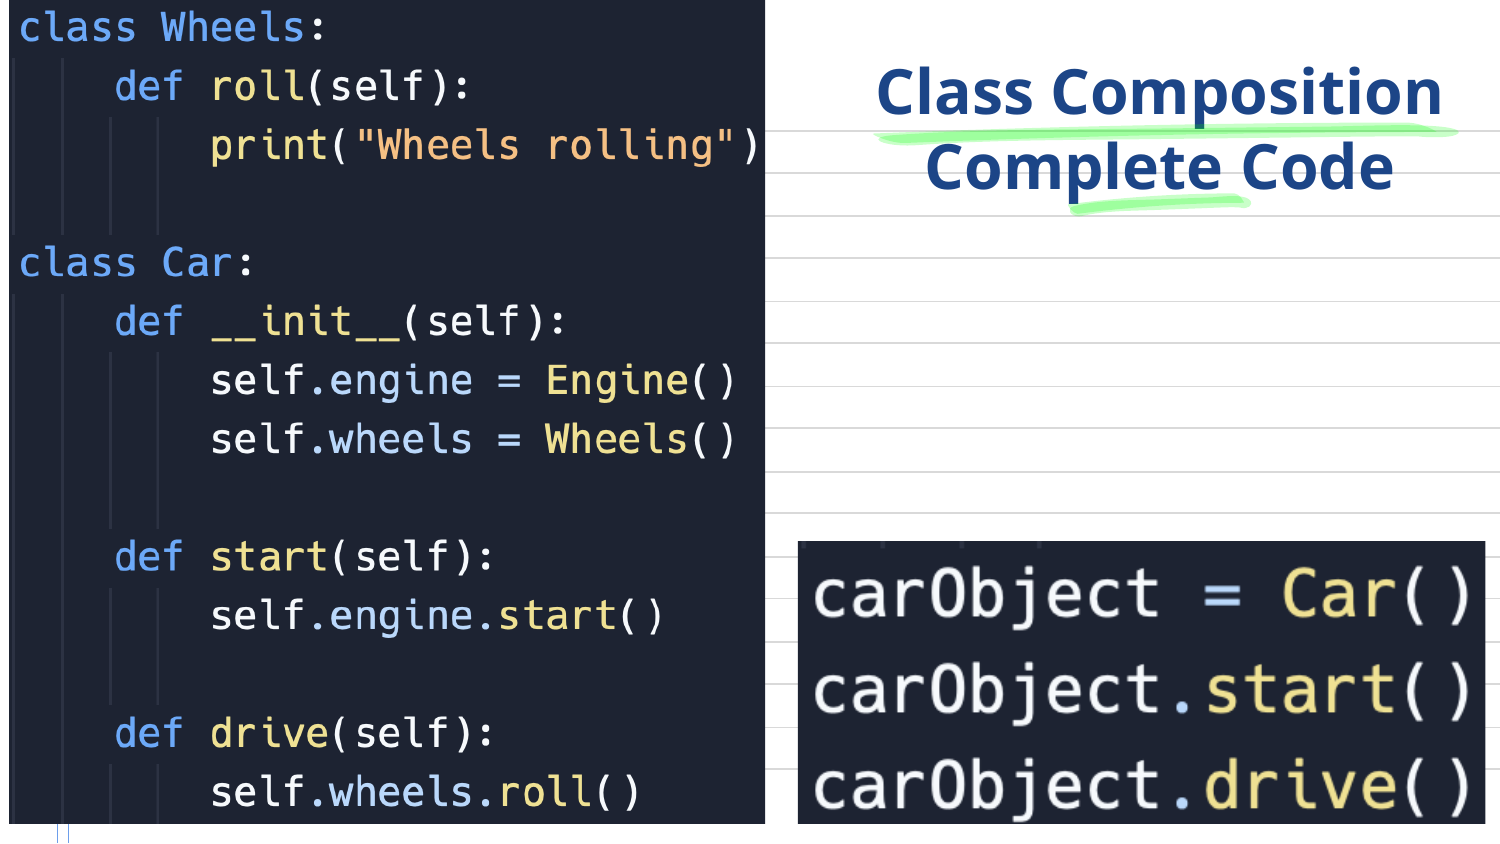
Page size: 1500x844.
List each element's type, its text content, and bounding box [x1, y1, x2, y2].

picture [8, 0, 766, 825]
picture [797, 540, 1486, 825]
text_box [1064, 193, 1252, 217]
title Class Composition Complete Code [797, 52, 1500, 136]
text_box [864, 122, 1461, 146]
